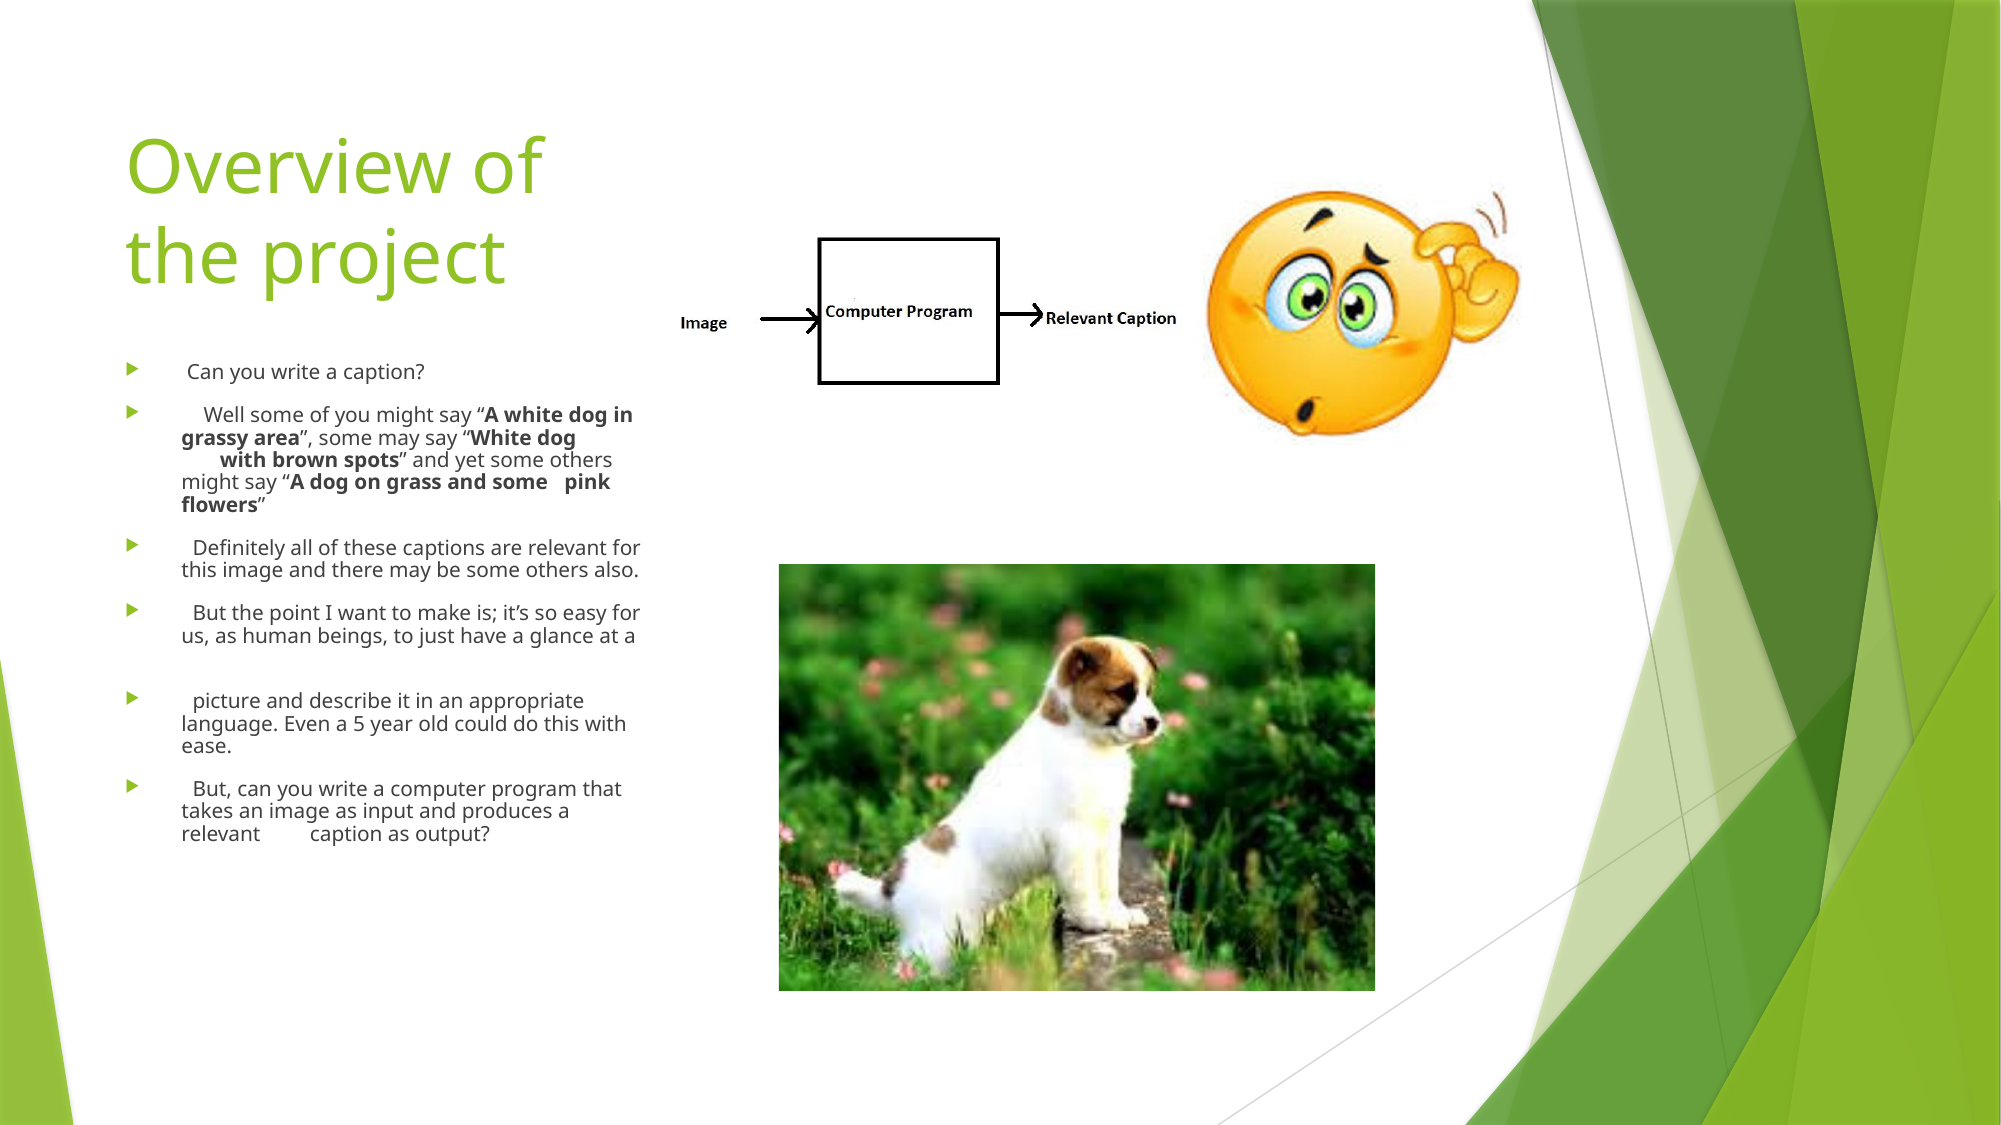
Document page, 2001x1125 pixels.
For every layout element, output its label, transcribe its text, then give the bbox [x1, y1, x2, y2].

list Can you write a caption? Well some of you might say “A white dog in a grassy area”, some may say “White dog with brown spots” and yet some others might say “A dog on grass and some pink flowers” Definitely all of these captions are relevant for this image and there may be some others also. But the point I want to make is; it’s so easy for us, as human beings, to just have a glance at a picture and describe it in an appropriate language. Even a 5 year old could do this with ease. But, can you write a computer program that takes an image as input and produces a relevant caption as output? [110, 354, 669, 992]
title Overview of the project [110, 99, 592, 317]
picture [778, 563, 1376, 992]
picture [631, 181, 1523, 445]
